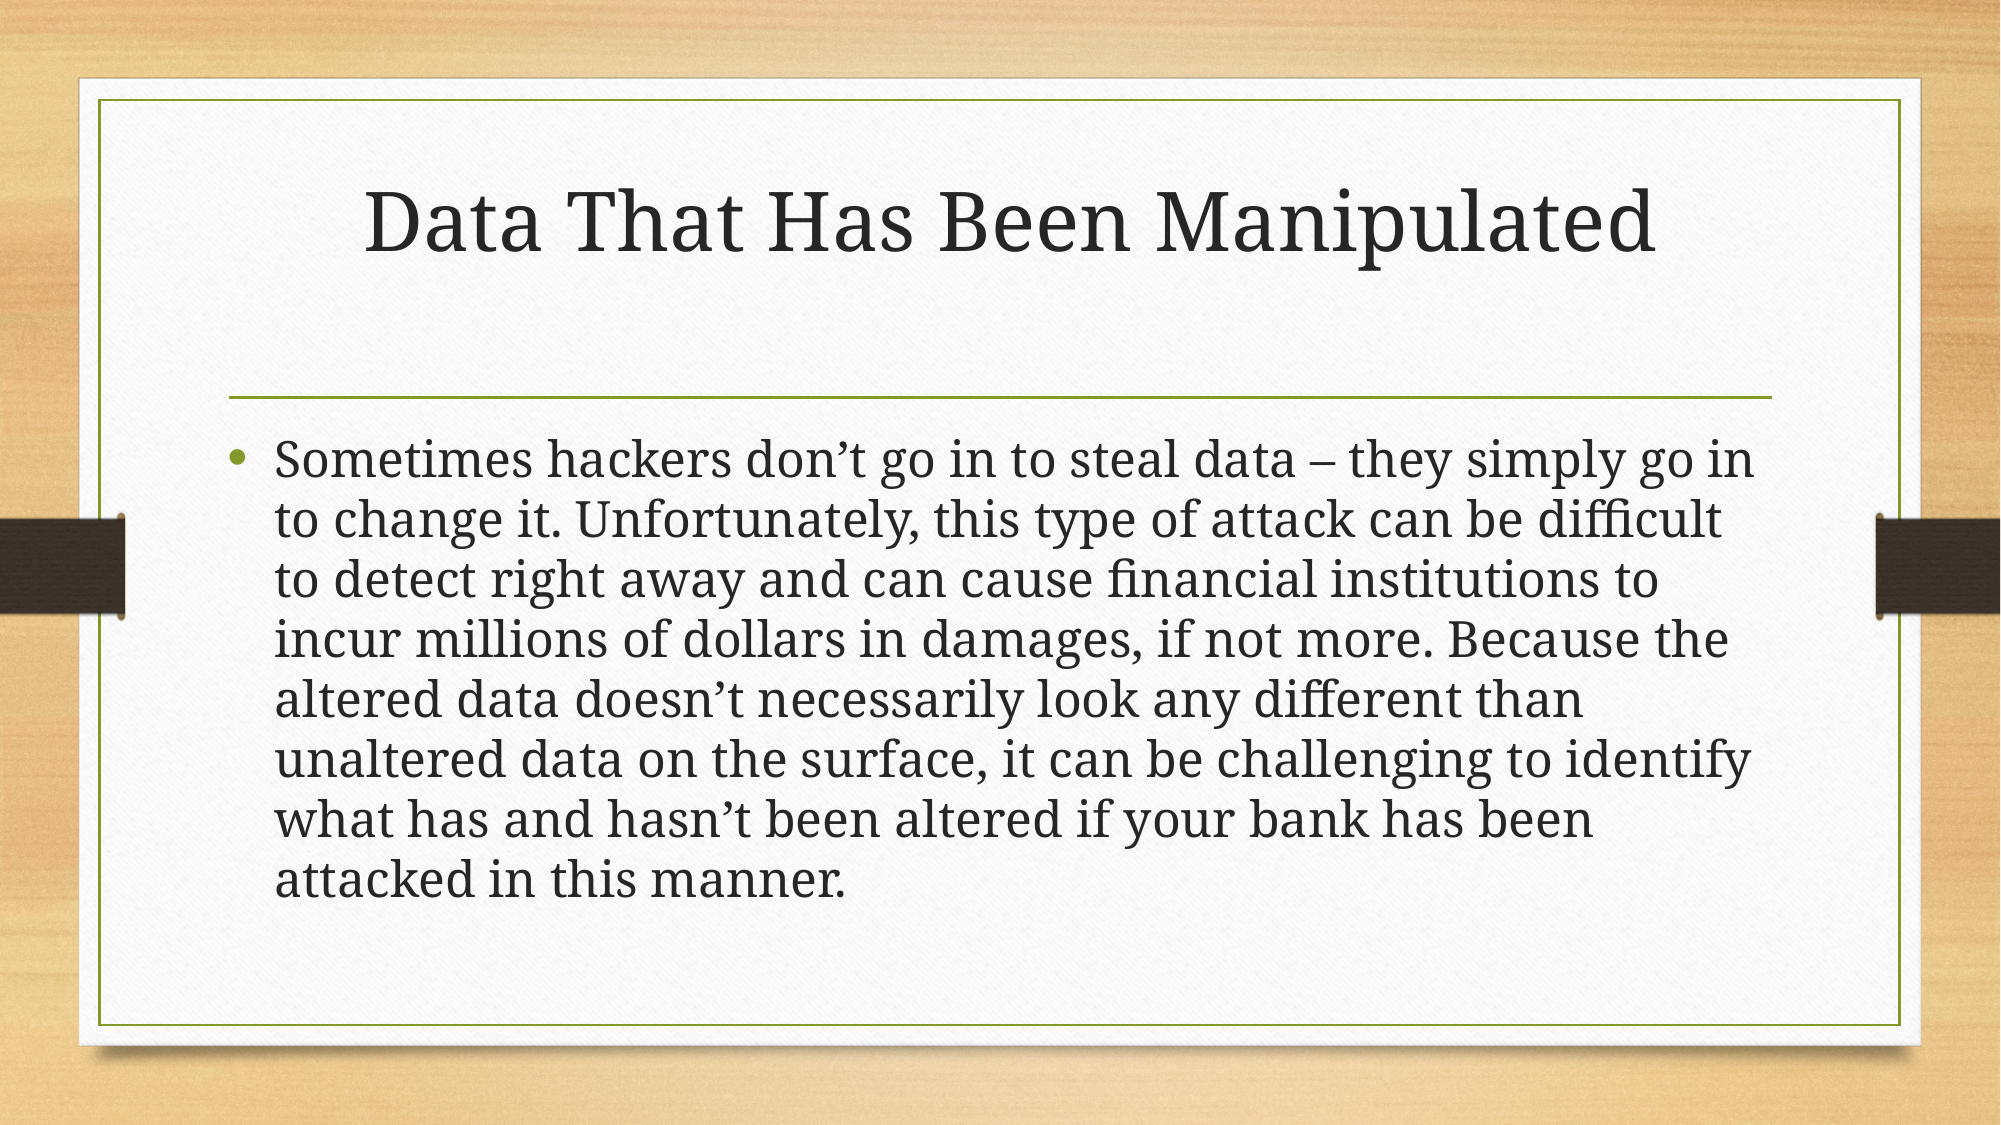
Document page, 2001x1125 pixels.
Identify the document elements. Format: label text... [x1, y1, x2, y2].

picture [0, 0, 2001, 1125]
list Sometimes hackers don’t go in to steal data – they simply go in to change it. Unfortunately, this type of attack can be difficult to detect right away and can cause financial institutions to incur millions of dollars in damages, if not more. Because the altered data doesn’t necessarily look any different than unaltered data on the surface, it can be challenging to identify what has and hasn’t been altered if your bank has been attacked in this manner. [212, 419, 1788, 964]
title Data That Has Been Manipulated [212, 161, 1788, 375]
